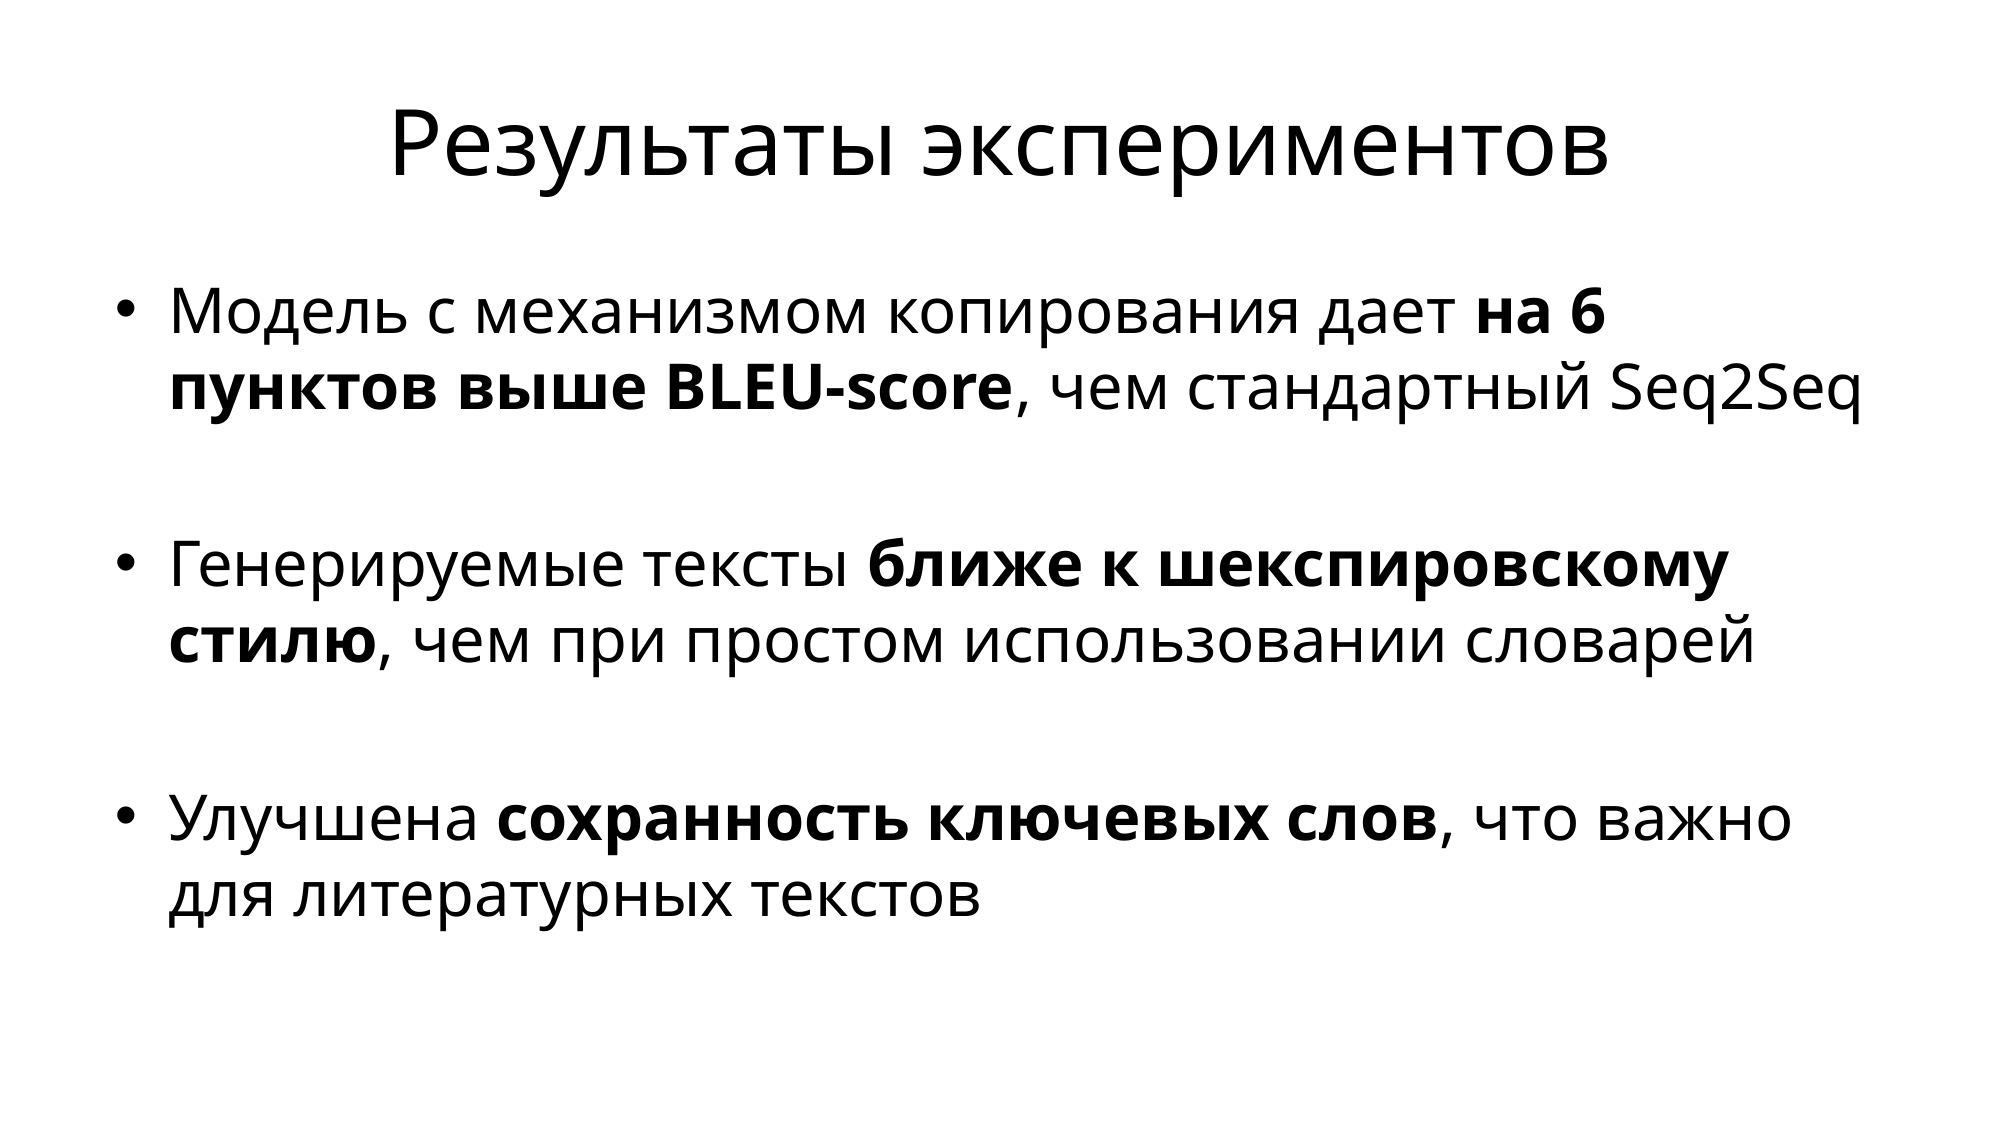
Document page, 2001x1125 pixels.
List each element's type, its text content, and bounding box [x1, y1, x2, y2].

list Модель с механизмом копирования дает на 6 пунктов выше BLEU-score, чем стандартный Seq2Seq Генерируемые тексты ближе к шекспировскому стилю, чем при простом использовании словарей Улучшена сохранность ключевых слов, что важно для литературных текстов [99, 262, 1900, 1005]
title Результаты экспериментов [99, 45, 1900, 233]
